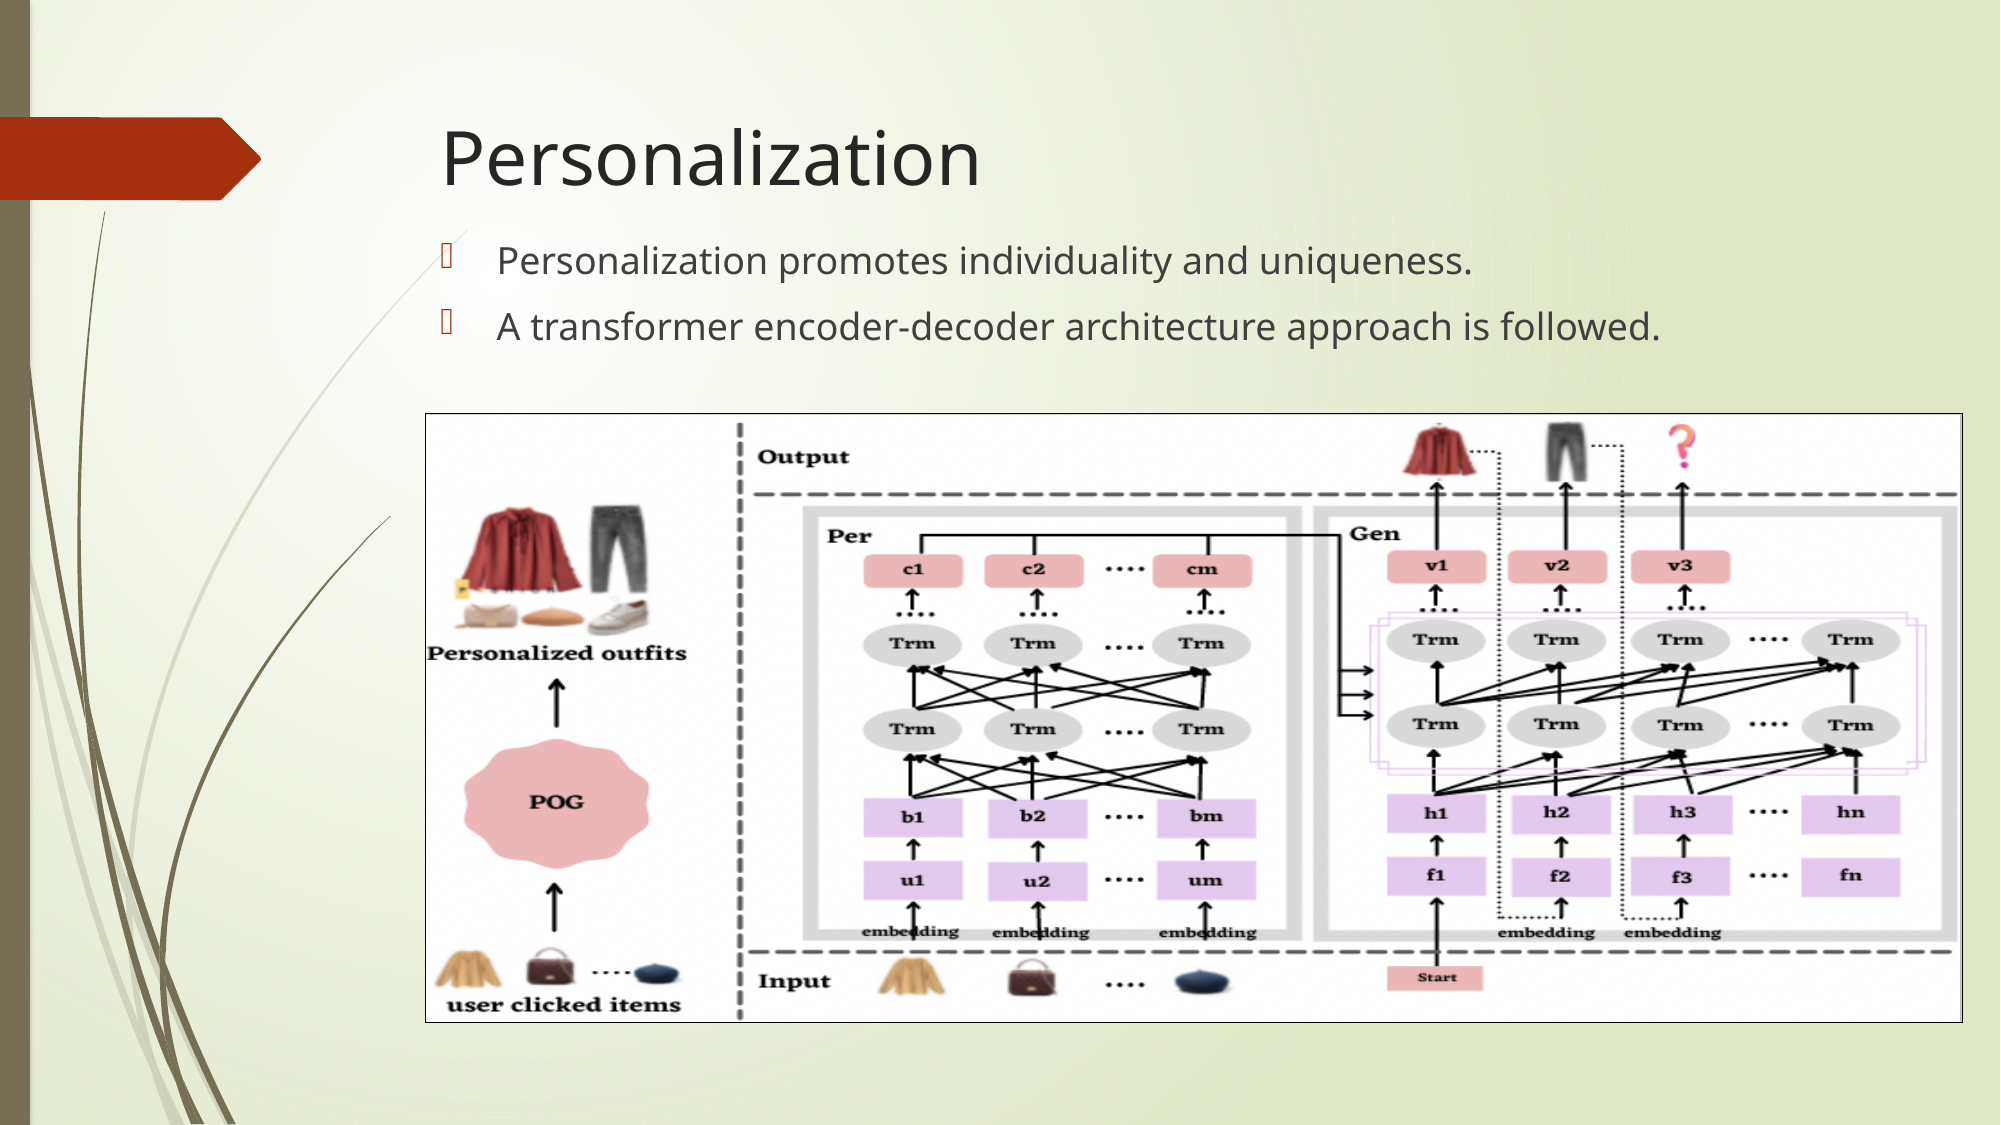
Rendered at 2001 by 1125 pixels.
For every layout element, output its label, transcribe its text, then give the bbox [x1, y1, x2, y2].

title Personalization [425, 102, 1888, 229]
list Personalization promotes individuality and uniqueness. A transformer encoder-decoder architecture approach is followed. [425, 229, 1888, 396]
picture [425, 413, 1963, 1023]
